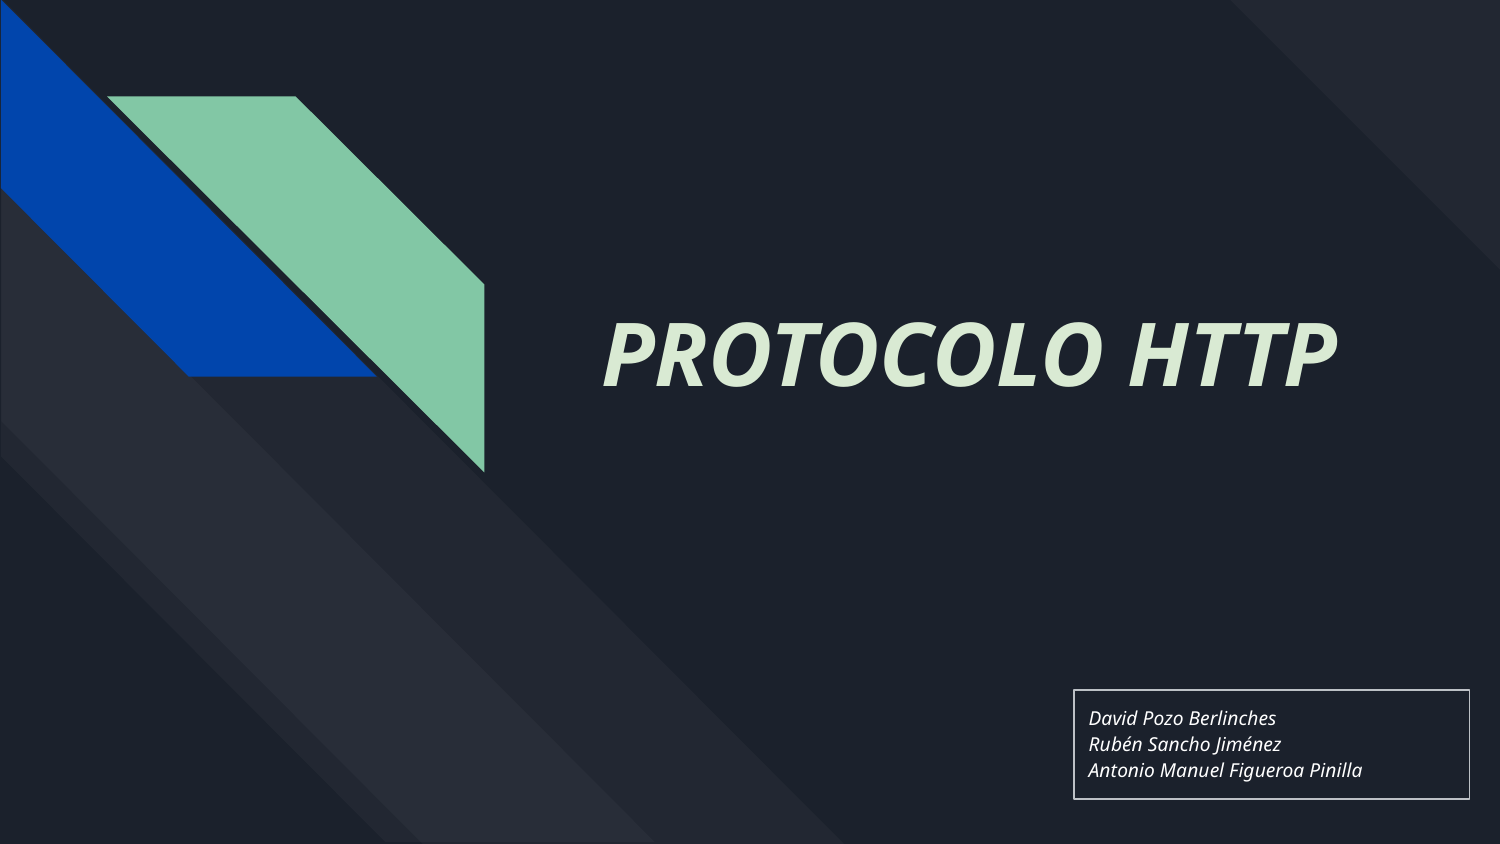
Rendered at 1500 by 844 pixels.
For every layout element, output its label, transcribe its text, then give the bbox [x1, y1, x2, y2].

title PROTOCOLO HTTP [580, 258, 1404, 518]
subtitle David Pozo Berlinches Rubén Sancho Jiménez Antonio Manuel Figueroa Pinilla [1073, 689, 1470, 799]
